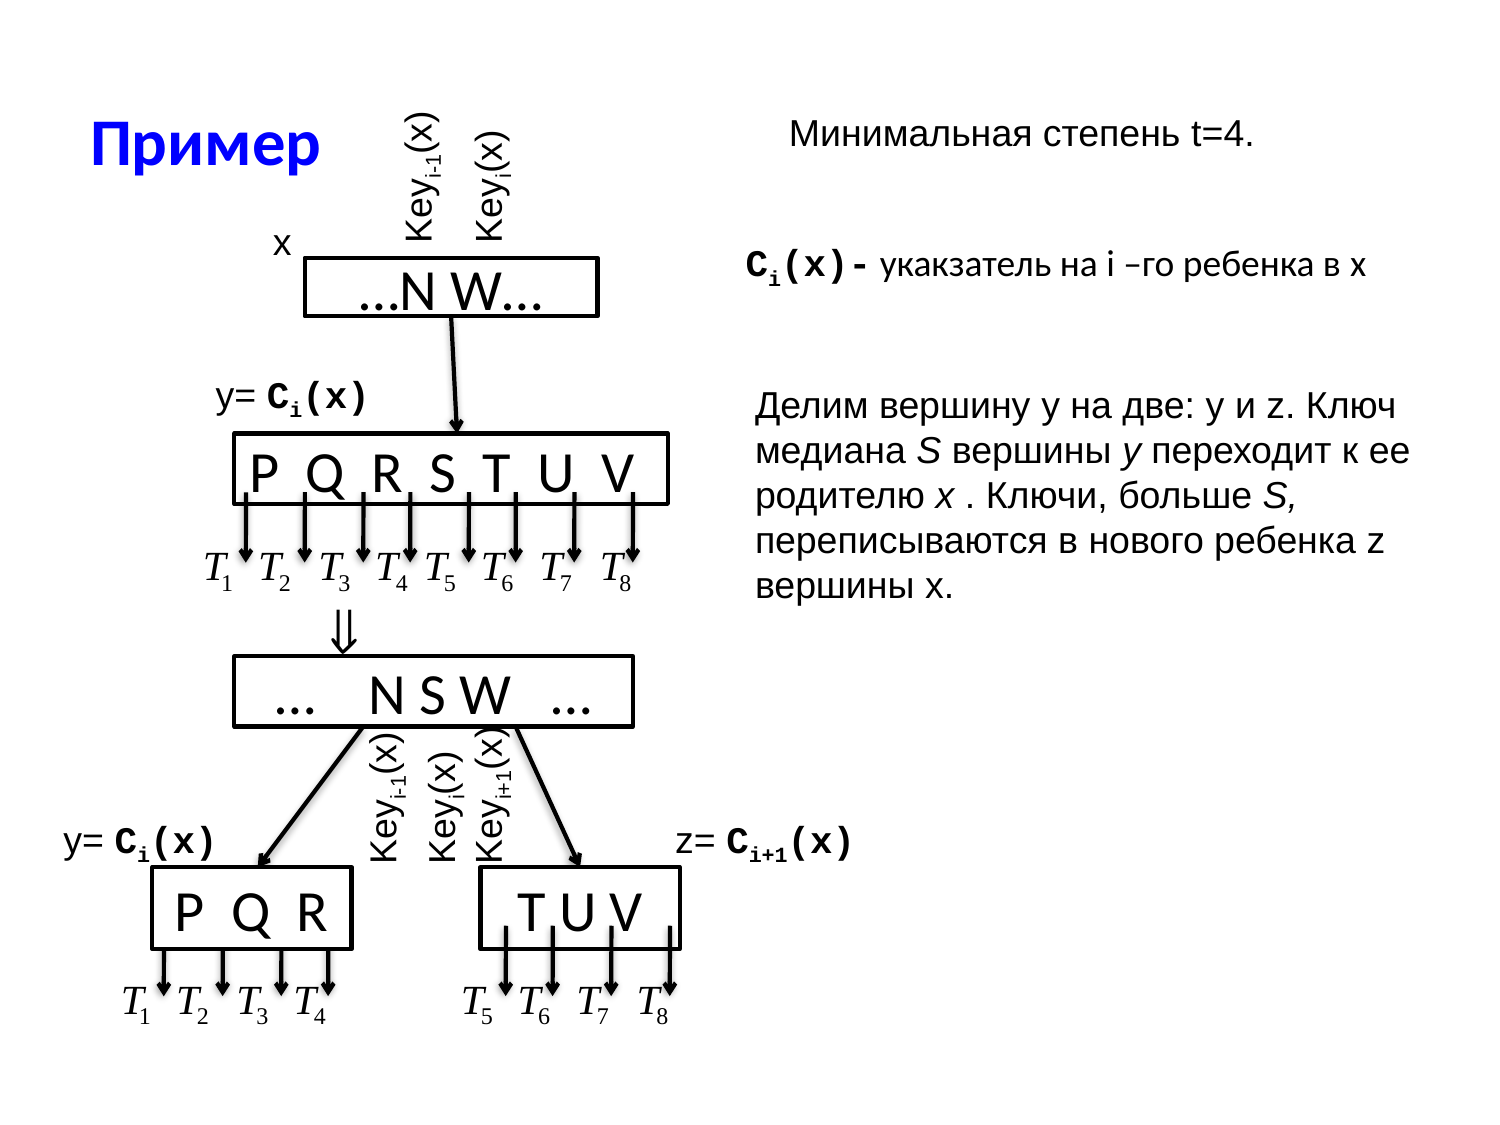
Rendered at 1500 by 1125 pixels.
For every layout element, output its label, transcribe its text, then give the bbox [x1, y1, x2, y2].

text_box Ci(x)- укакзатель на i –го ребенка в x [730, 231, 1390, 298]
text_box Keyi+1(x) [456, 691, 523, 879]
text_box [116, 925, 335, 1036]
text_box Keyi(x) [456, 70, 523, 258]
text_box Keyi-1(x) [351, 691, 410, 879]
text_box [316, 610, 376, 672]
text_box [198, 491, 417, 602]
text_box Keyi-1(x) [386, 70, 453, 258]
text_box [456, 925, 675, 1036]
text_box P Q R S T U V [232, 431, 670, 506]
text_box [239, 743, 382, 850]
text_box y= Ci(x) [200, 363, 385, 430]
text_box T U V [478, 865, 682, 951]
text_box y= Ci(x) [48, 808, 233, 875]
text_box …N W… [303, 256, 600, 318]
text_box Минимальная степень t=4. [774, 101, 1270, 162]
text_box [477, 764, 619, 830]
text_box x [258, 210, 307, 271]
text_box Keyi(x) [410, 691, 456, 879]
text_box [419, 491, 638, 602]
text_box P Q R [150, 865, 354, 951]
text_box … N S W … [232, 654, 635, 729]
title Пример [74, 44, 1426, 233]
text_box Делим вершину y на две: y и z. Ключ медиана S вершины y переходит к ее родителю x . Ключи, больше S, переписываются в нового ребенка z вершины x. [740, 373, 1426, 614]
text_box z= Ci+1(x) [660, 808, 871, 875]
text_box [395, 371, 513, 379]
